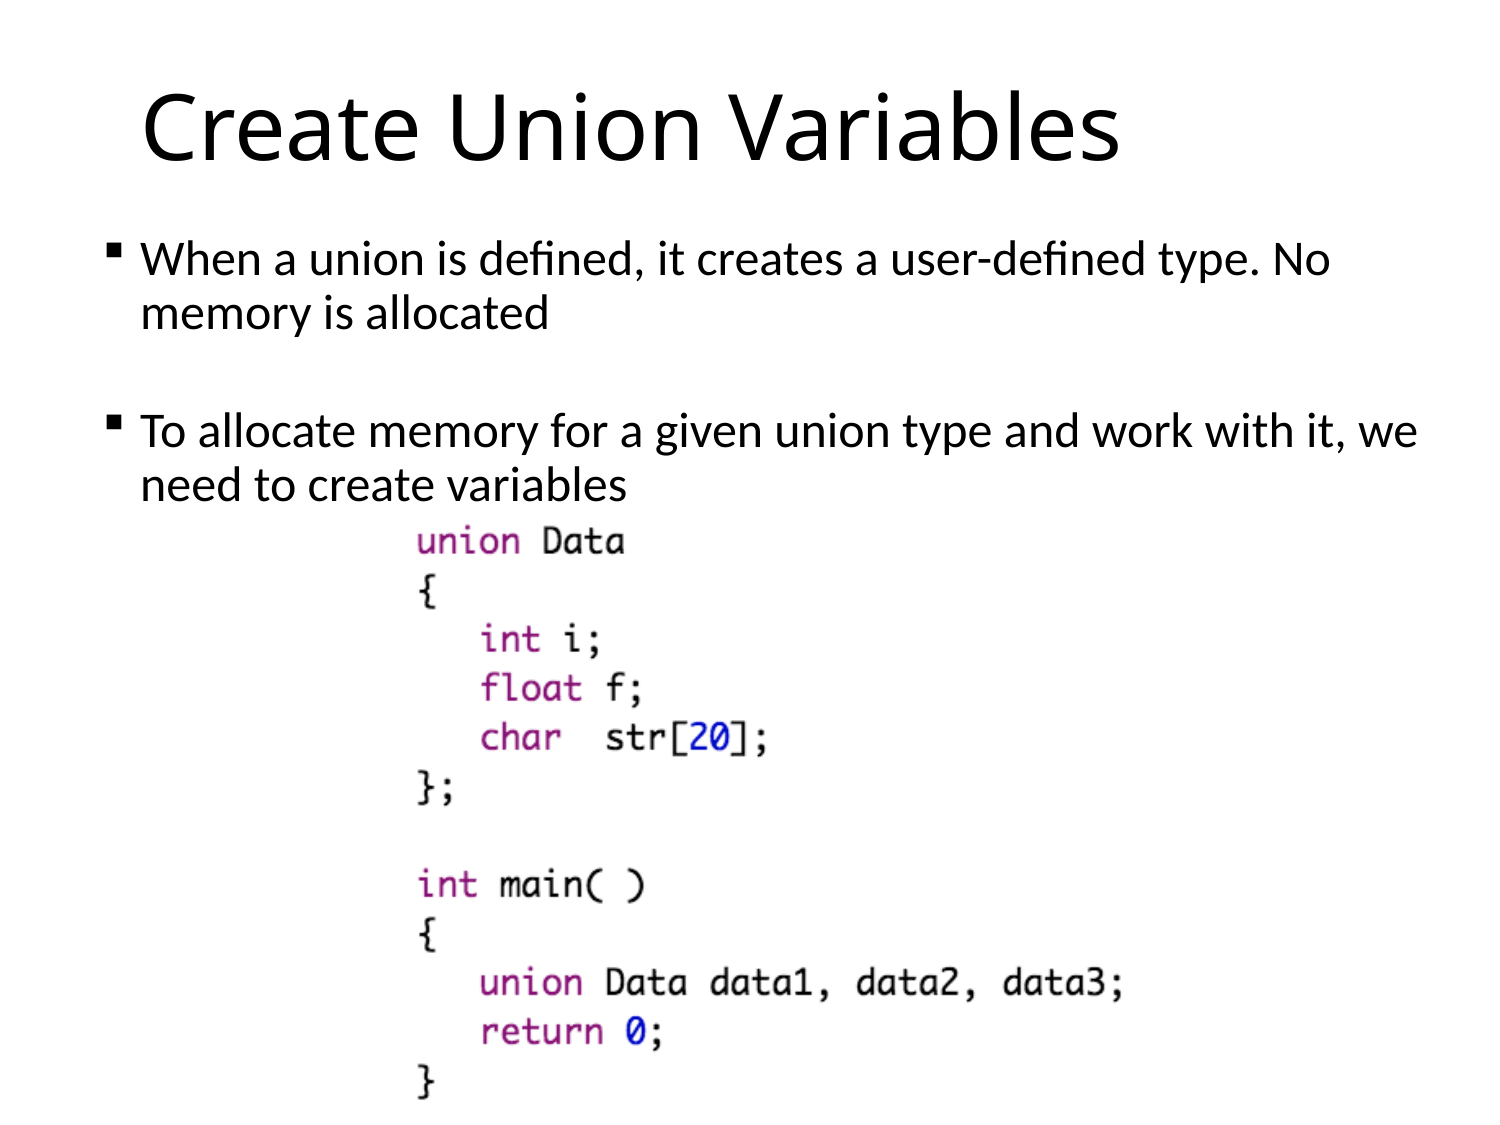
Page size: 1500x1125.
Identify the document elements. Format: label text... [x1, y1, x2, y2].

picture [410, 518, 1142, 1113]
text_box When a union is defined, it creates a user-defined type. No memory is allocated To allocate memory for a given union type and work with it, we need to create variables [87, 224, 1463, 1036]
title Create Union Variables [125, 37, 1400, 224]
